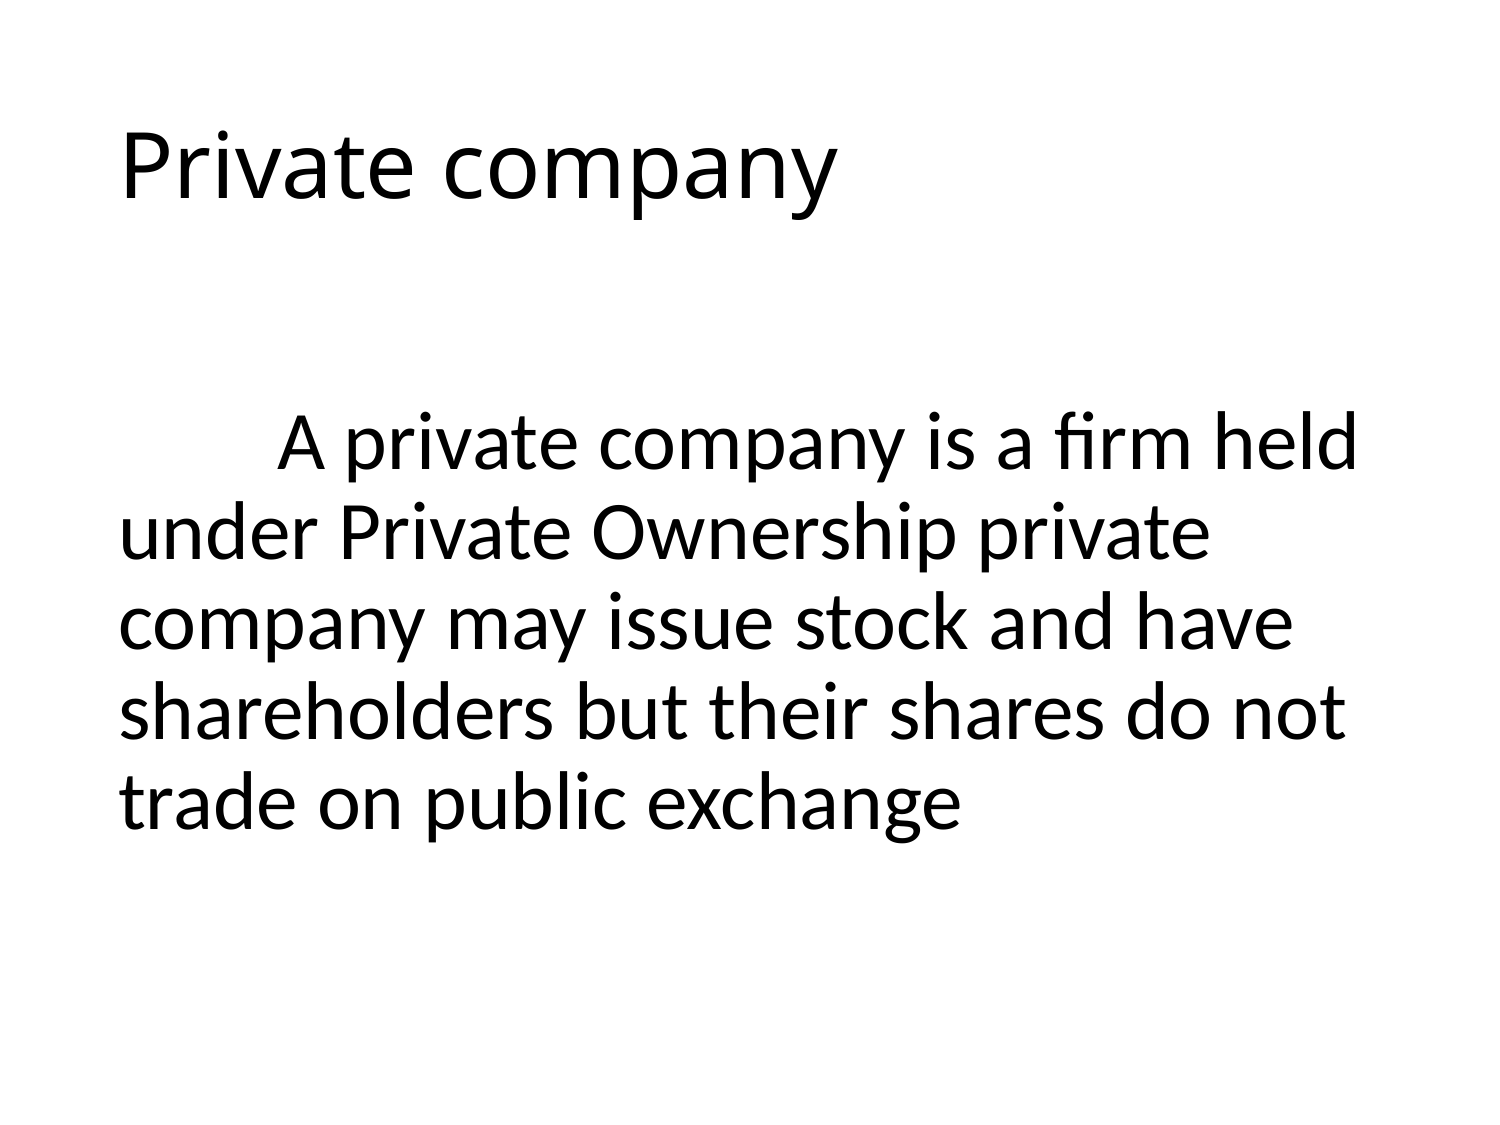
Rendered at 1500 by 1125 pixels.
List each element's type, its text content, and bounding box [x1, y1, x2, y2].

list A private company is a firm held under Private Ownership private company may issue stock and have shareholders but their shares do not trade on public exchange [103, 299, 1397, 1014]
title Private company [103, 59, 1397, 278]
